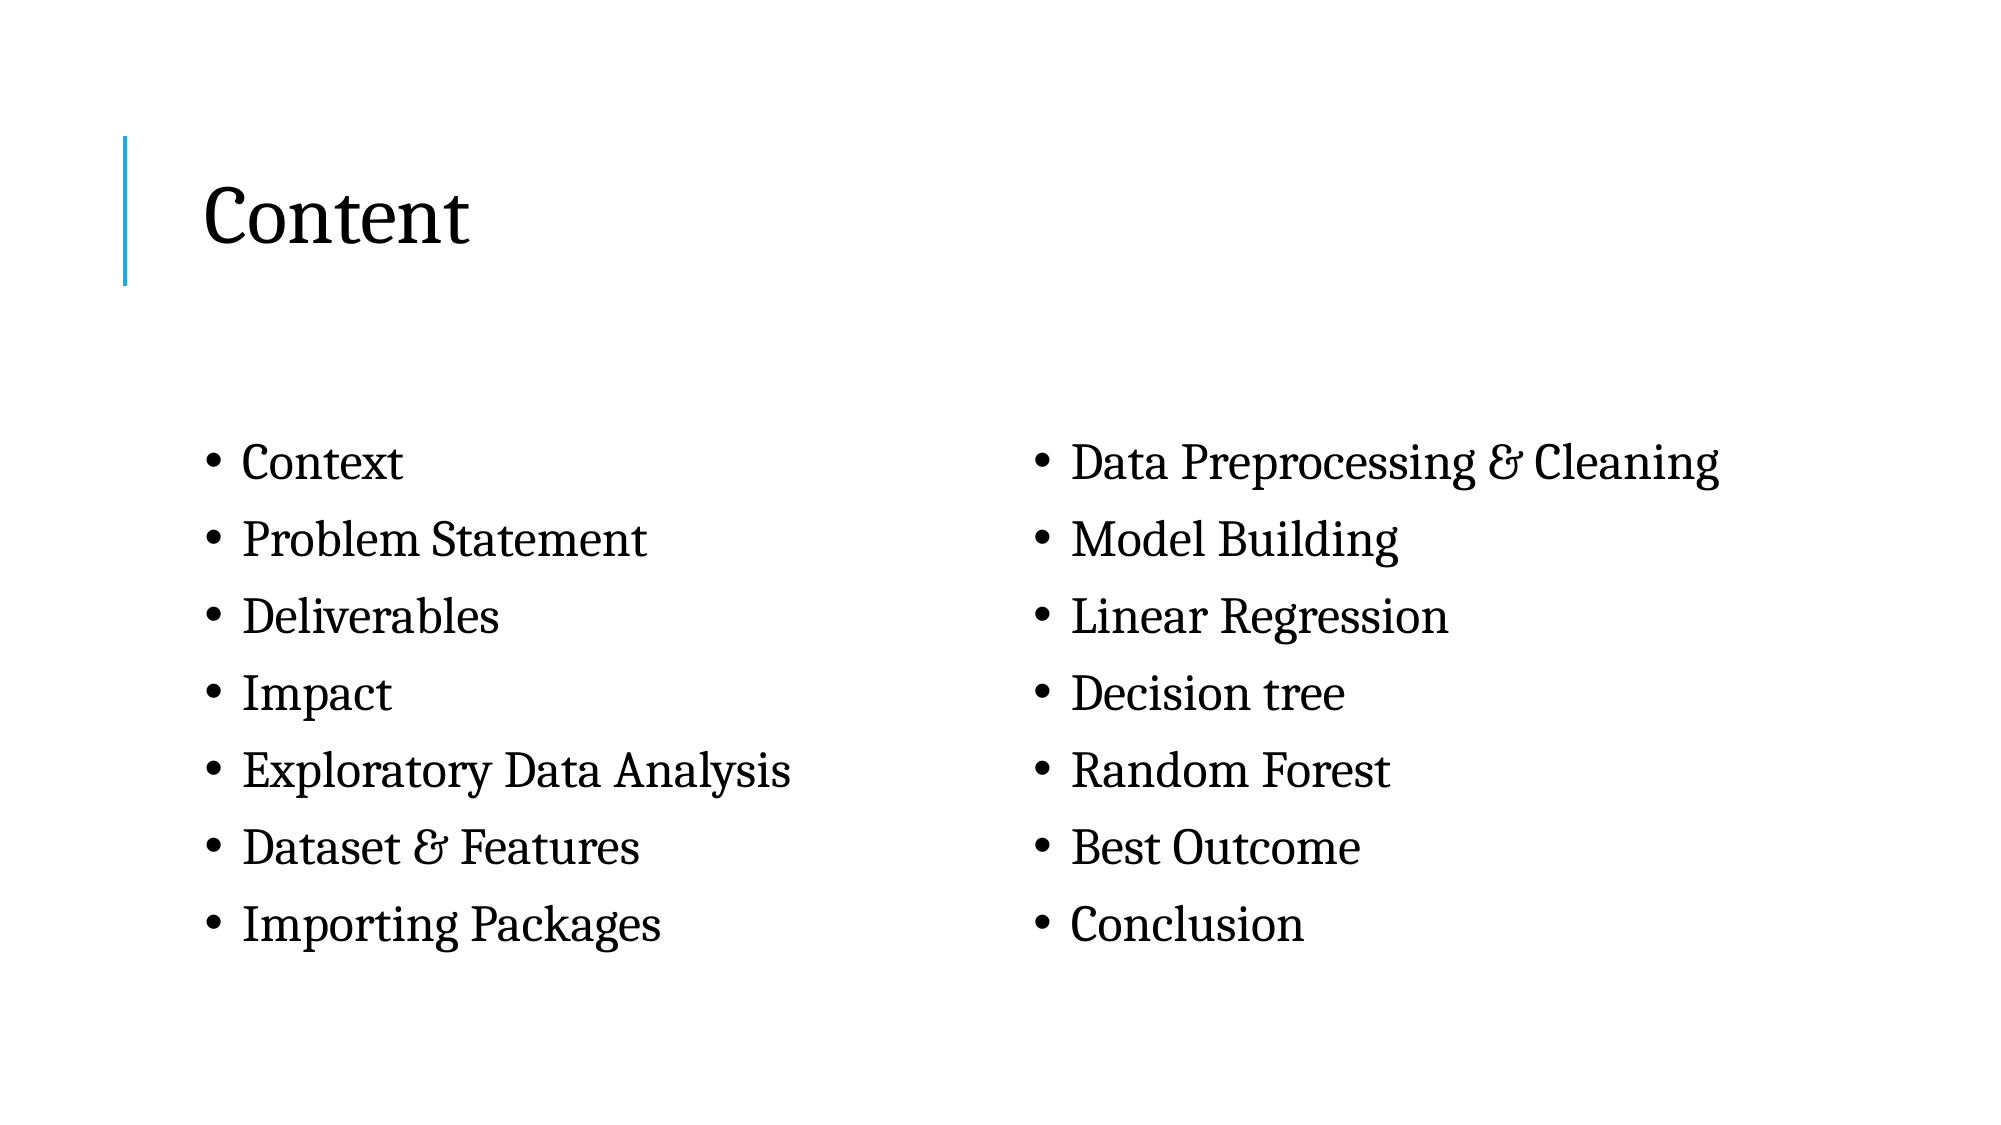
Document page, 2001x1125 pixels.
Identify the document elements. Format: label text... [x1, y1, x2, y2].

text_box Data Preprocessing & Cleaning Model Building Linear Regression Decision tree Random Forest Best Outcome Conclusion [1018, 427, 1811, 988]
text_box Content [189, 158, 1638, 275]
text_box Context Problem Statement Deliverables Impact Exploratory Data Analysis Dataset & Features Importing Packages [189, 427, 982, 988]
